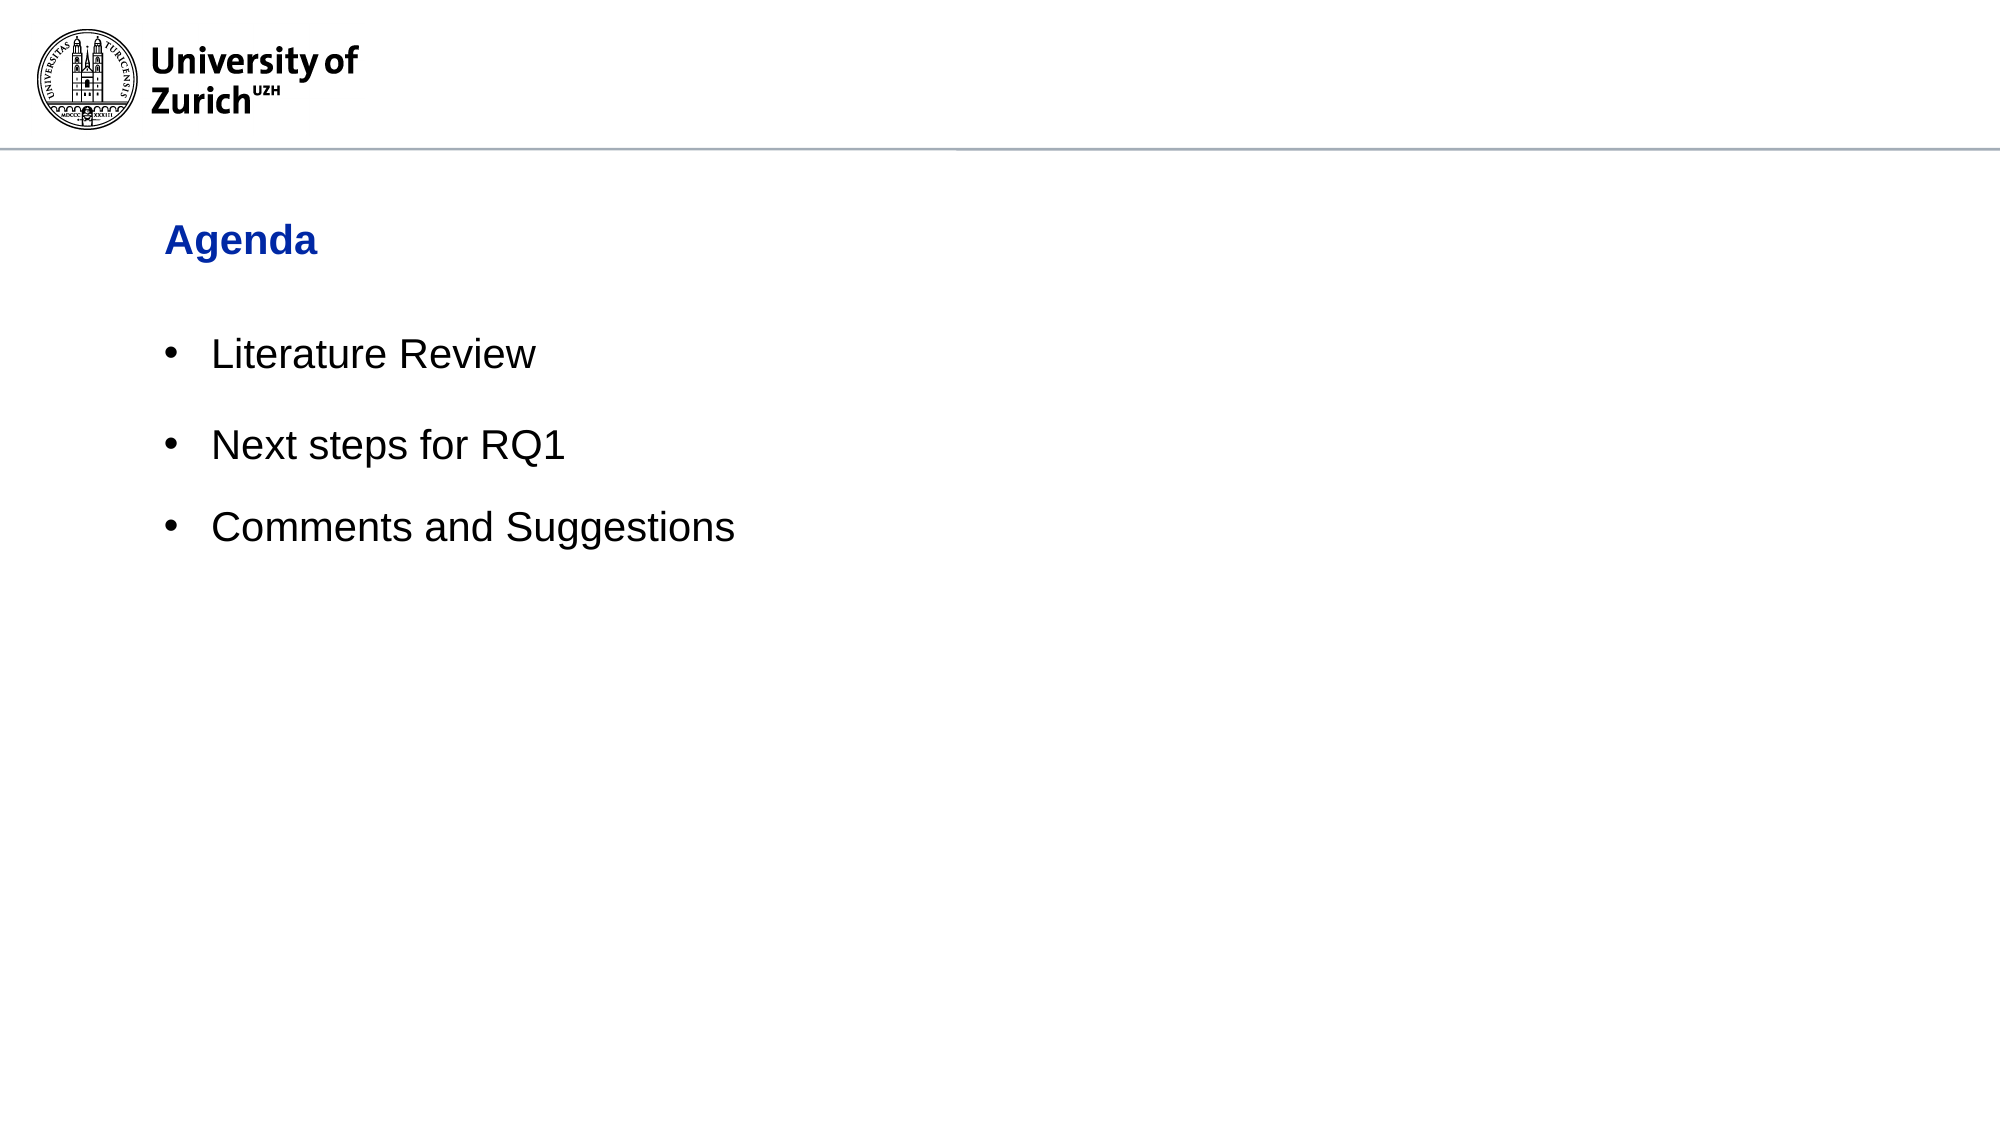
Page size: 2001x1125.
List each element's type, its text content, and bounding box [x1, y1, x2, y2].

text_box Literature Review [149, 294, 1404, 385]
text_box Agenda [149, 205, 1495, 271]
text_box Comments and Suggestions [149, 467, 1404, 558]
text_box Next steps for RQ1 [149, 385, 1404, 467]
picture [31, 23, 365, 136]
